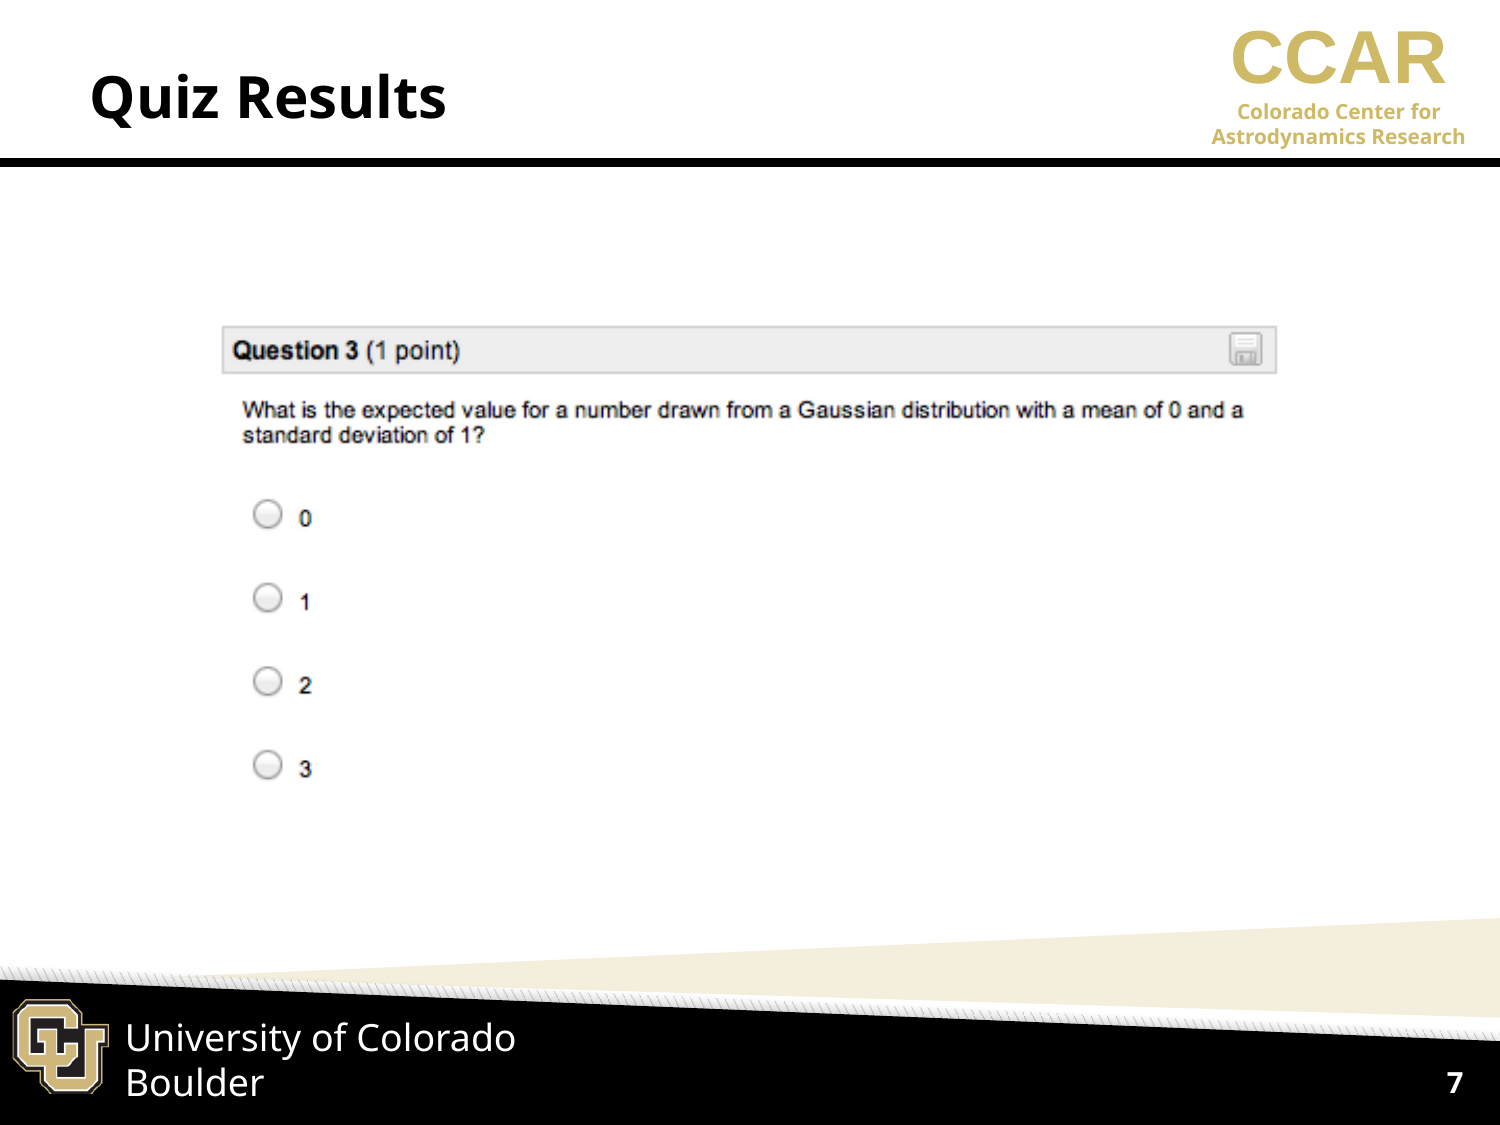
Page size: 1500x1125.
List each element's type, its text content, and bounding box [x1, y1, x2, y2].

title Quiz Results [75, 37, 1200, 138]
picture [212, 316, 1288, 807]
slide_number 7 [1404, 1051, 1479, 1112]
